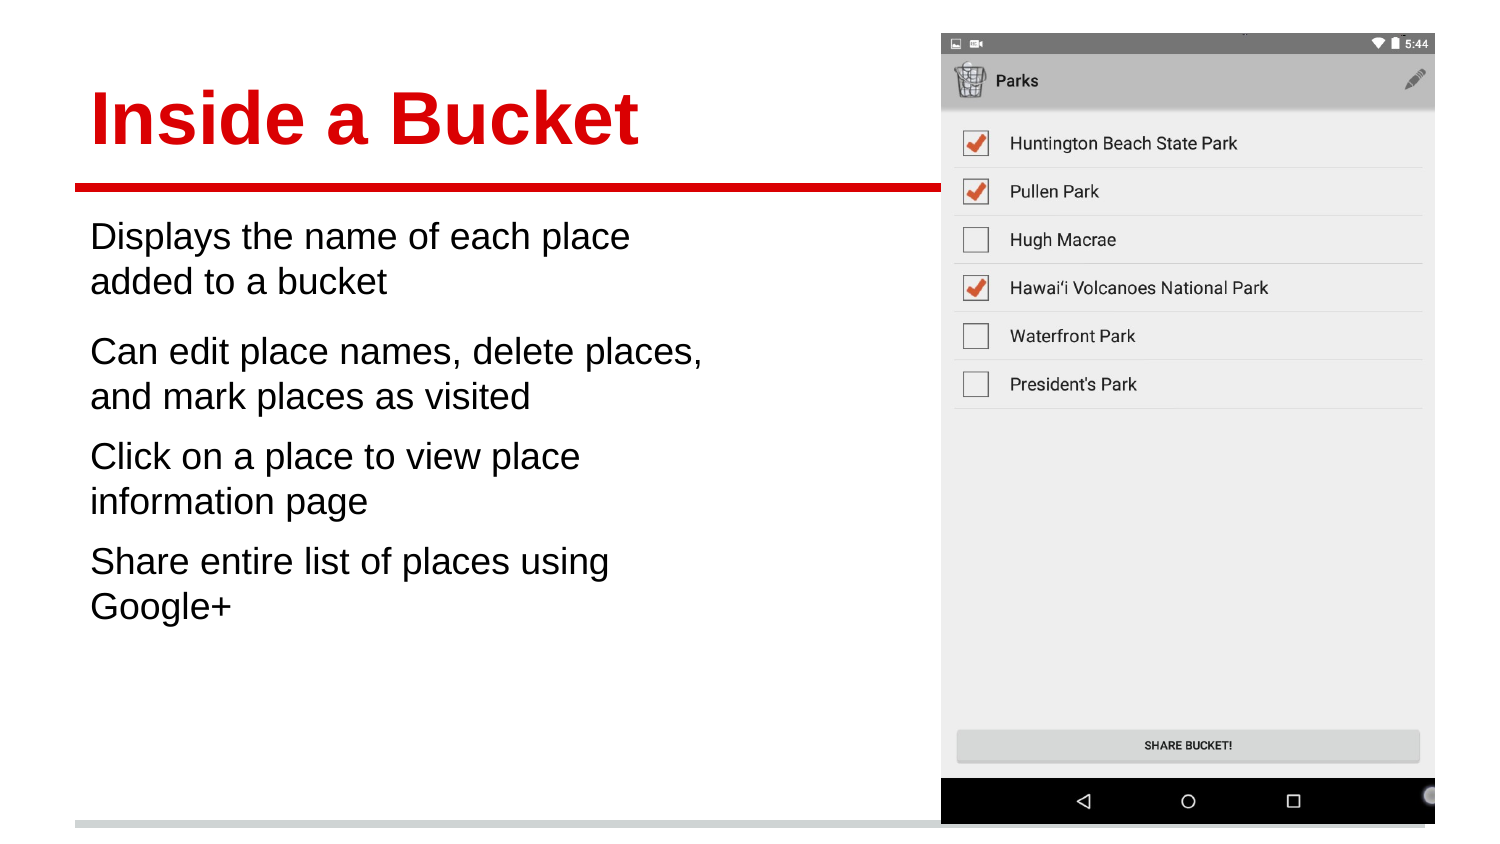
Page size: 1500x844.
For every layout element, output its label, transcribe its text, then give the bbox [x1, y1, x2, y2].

picture [940, 33, 1435, 824]
list Displays the name of each place added to a bucket Can edit place names, delete places, and mark places as visited Click on a place to view place information page Share entire list of places using Google+ [75, 196, 731, 808]
title Inside a Bucket [75, 33, 939, 175]
